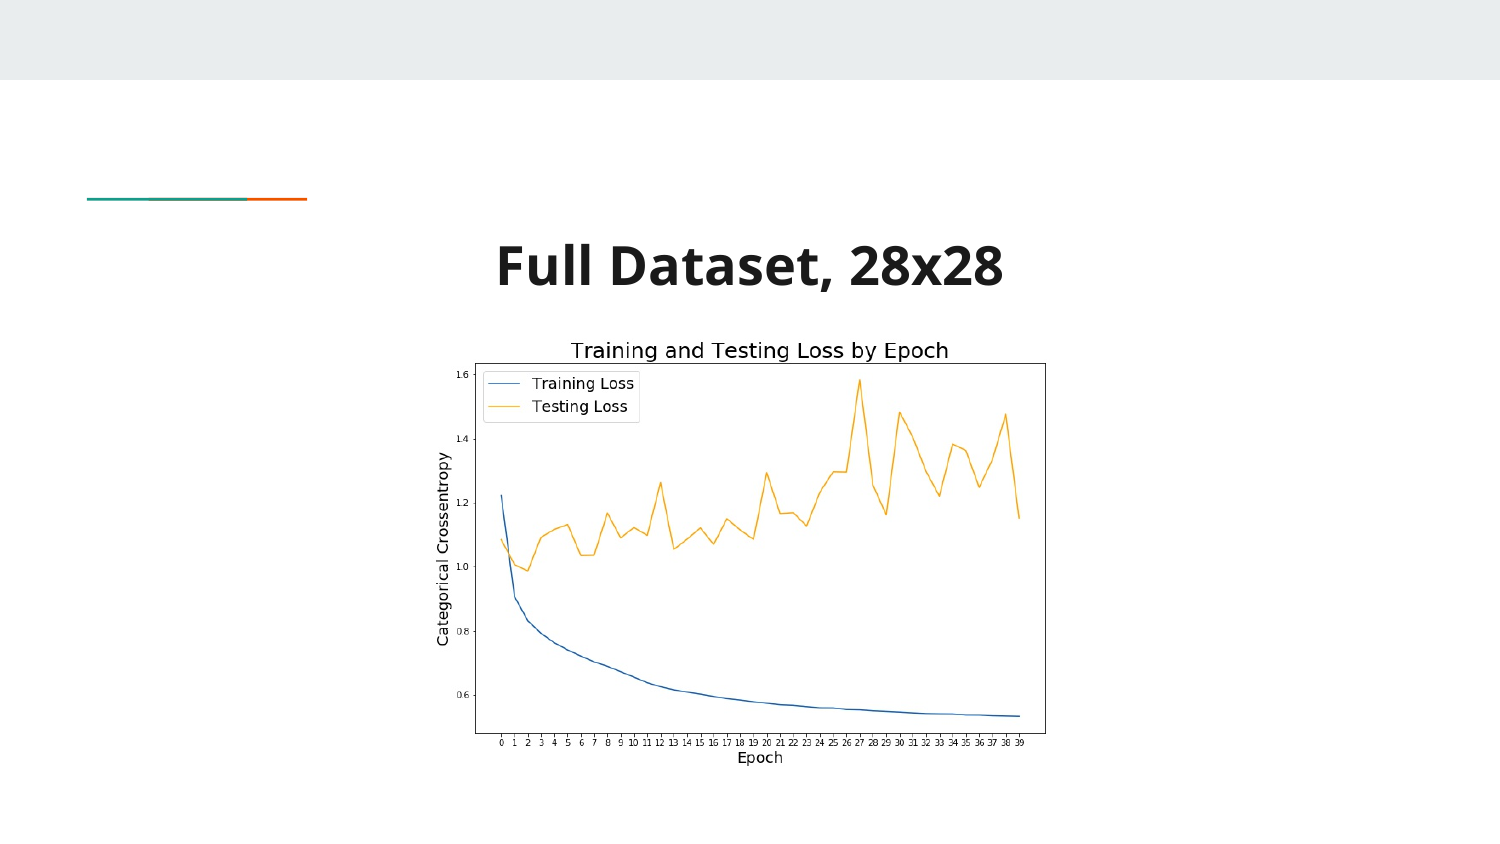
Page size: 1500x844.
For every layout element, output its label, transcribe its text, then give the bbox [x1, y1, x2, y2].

picture [382, 303, 1118, 794]
title Full Dataset, 28x28 [119, 216, 1381, 305]
